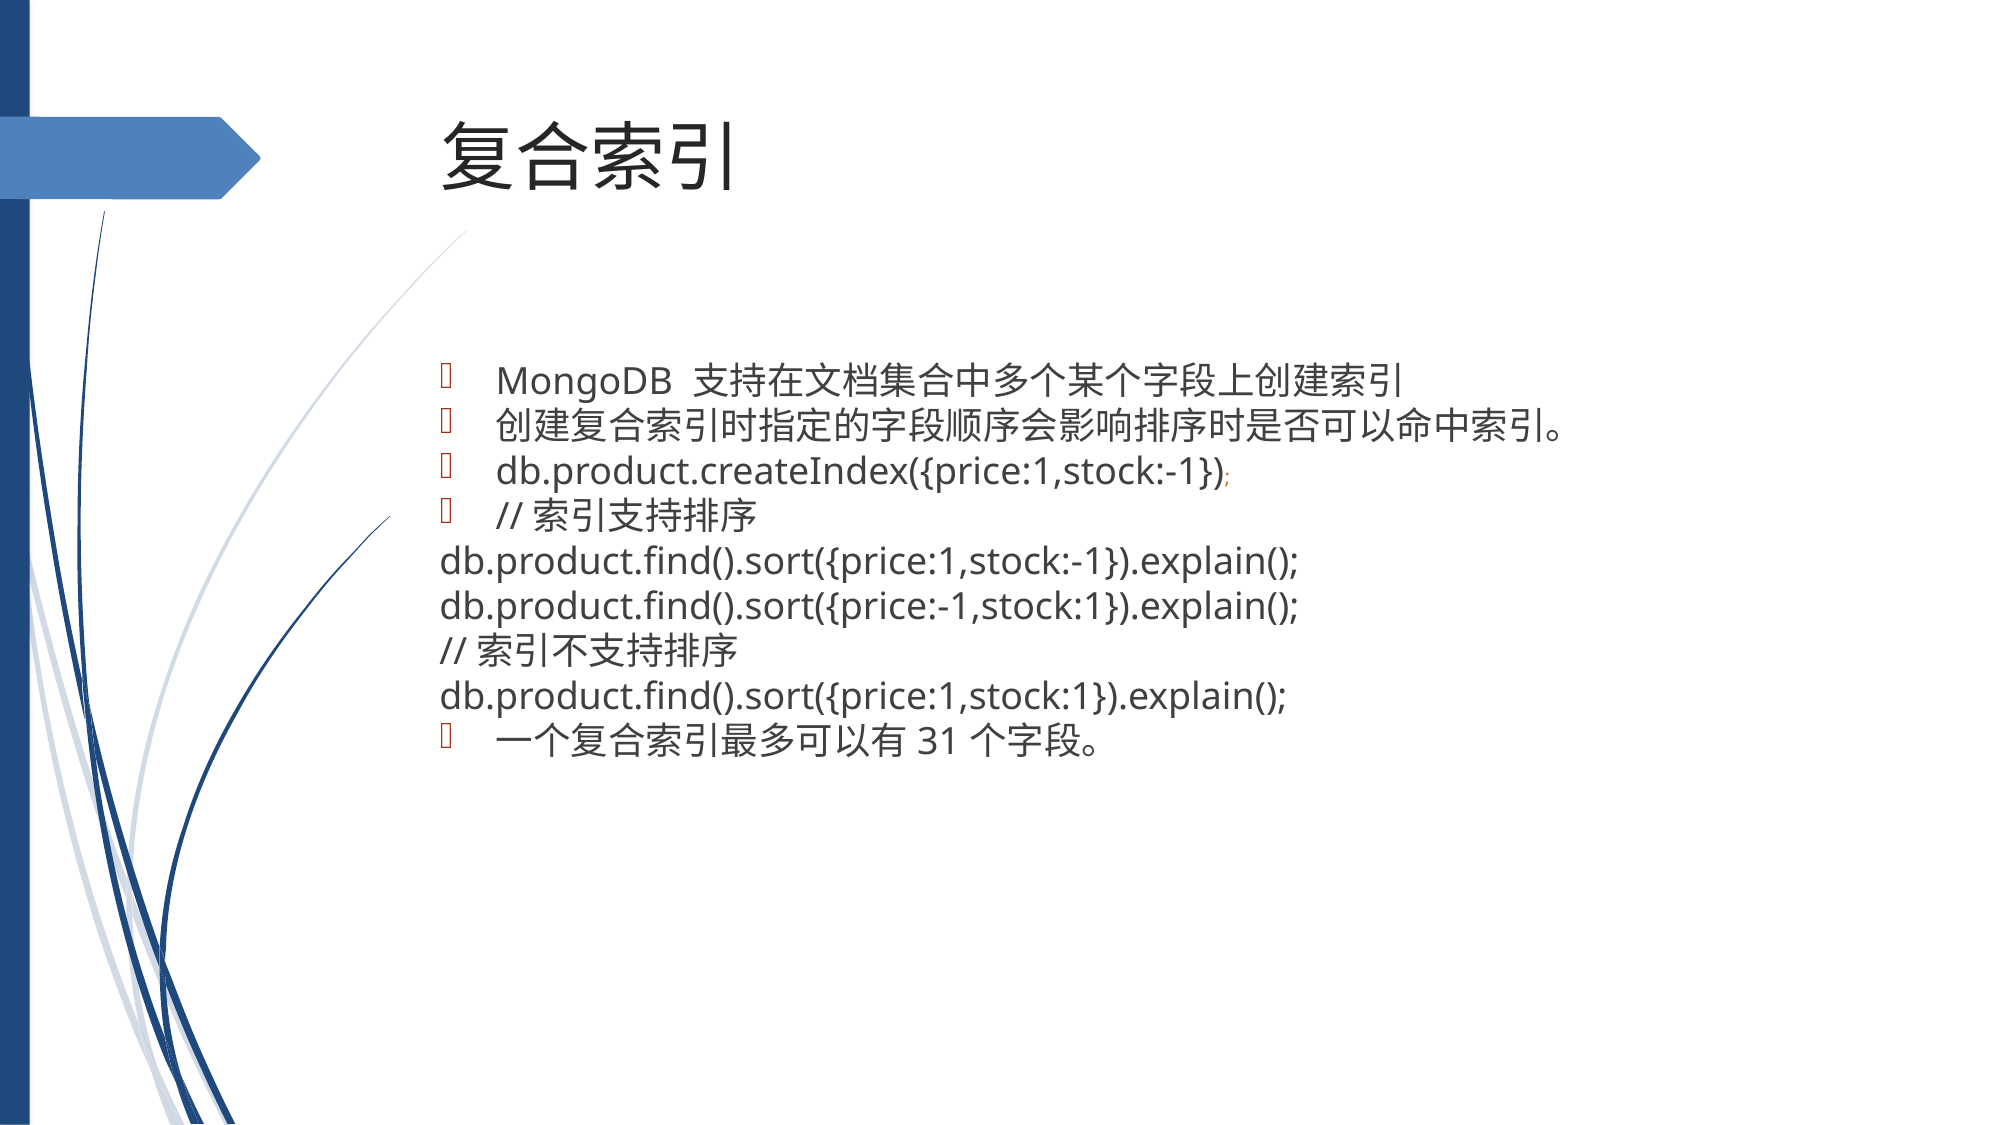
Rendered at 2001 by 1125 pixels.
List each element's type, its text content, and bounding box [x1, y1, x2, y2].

text_box MongoDB 支持在文档集合中多个某个字段上创建索引 创建复合索引时指定的字段顺序会影响排序时是否可以命中索引。 db.product.createIndex({price:1,stock:-1}); //索引支持排序 db.product.find().sort({price:1,stock:-1}).explain(); db.product.find().sort({price:-1,stock:1}).explain(); //索引不支持排序 db.product.find().sort({price:1,stock:1}).explain(); 一个复合索引最多可以有31个字段。 [424, 349, 1887, 970]
text_box 复合索引 [425, 102, 1887, 313]
